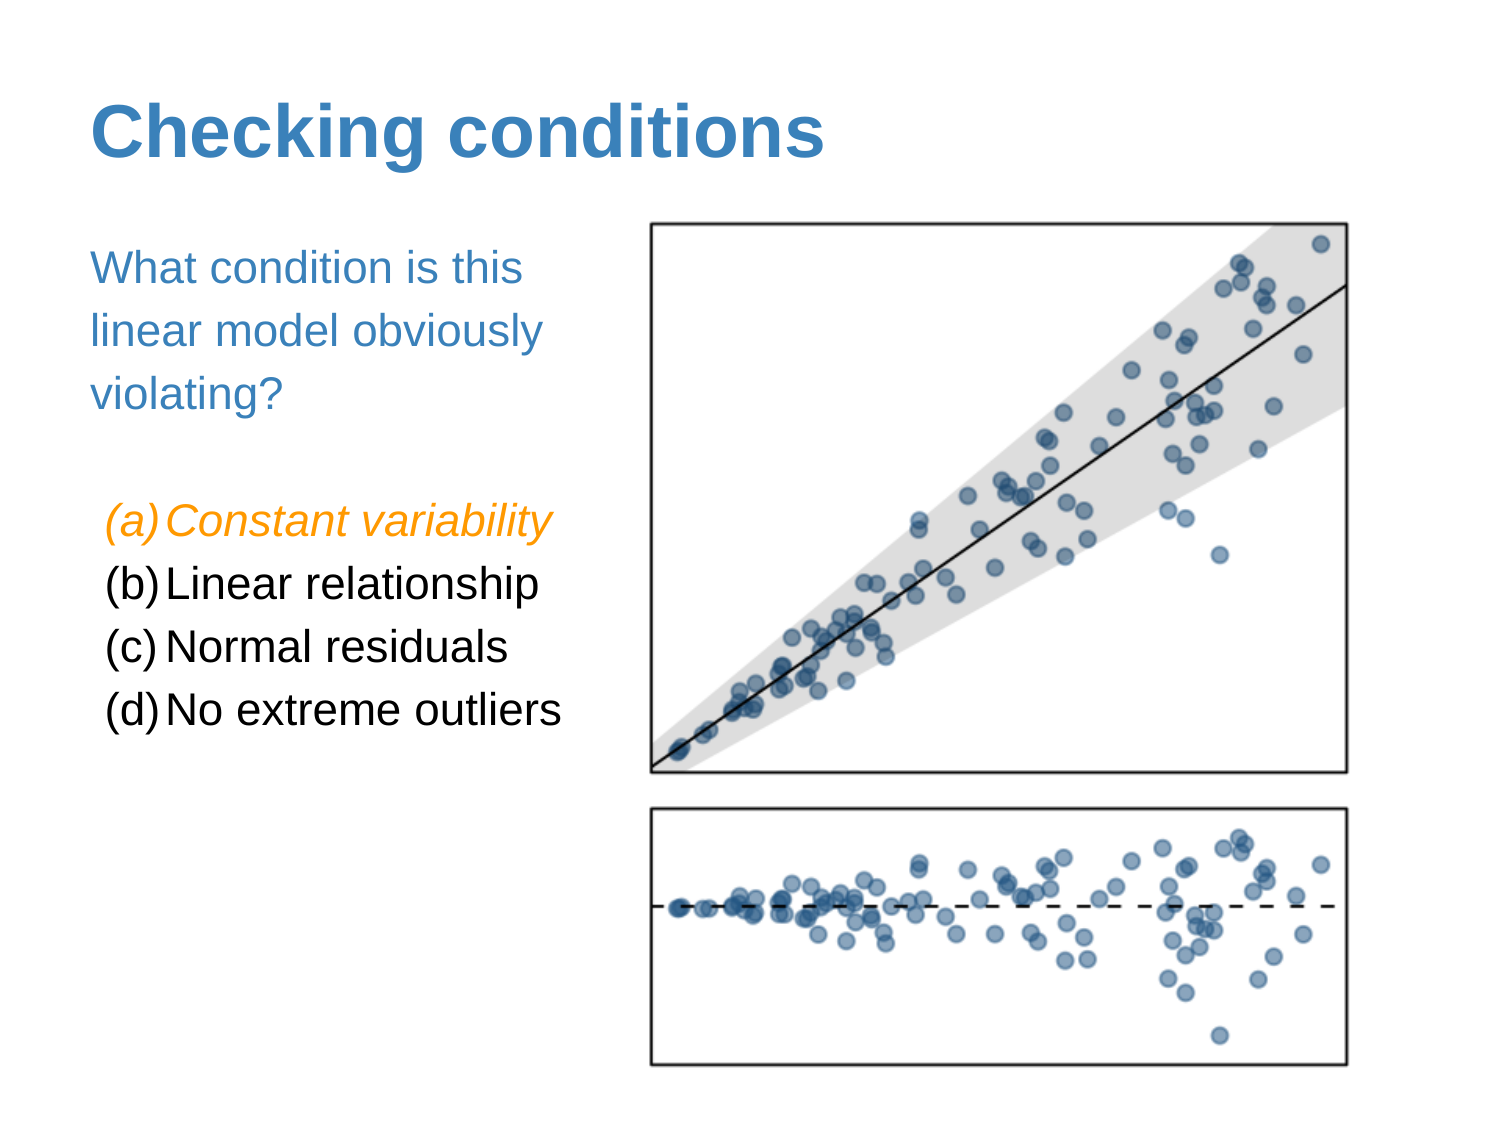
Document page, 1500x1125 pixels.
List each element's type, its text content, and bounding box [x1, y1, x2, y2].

list What condition is this linear model obviously violating? Constant variability Linear relationship Normal residuals No extreme outliers [75, 214, 640, 893]
picture [642, 213, 1355, 1074]
title Checking conditions [75, 0, 1425, 188]
